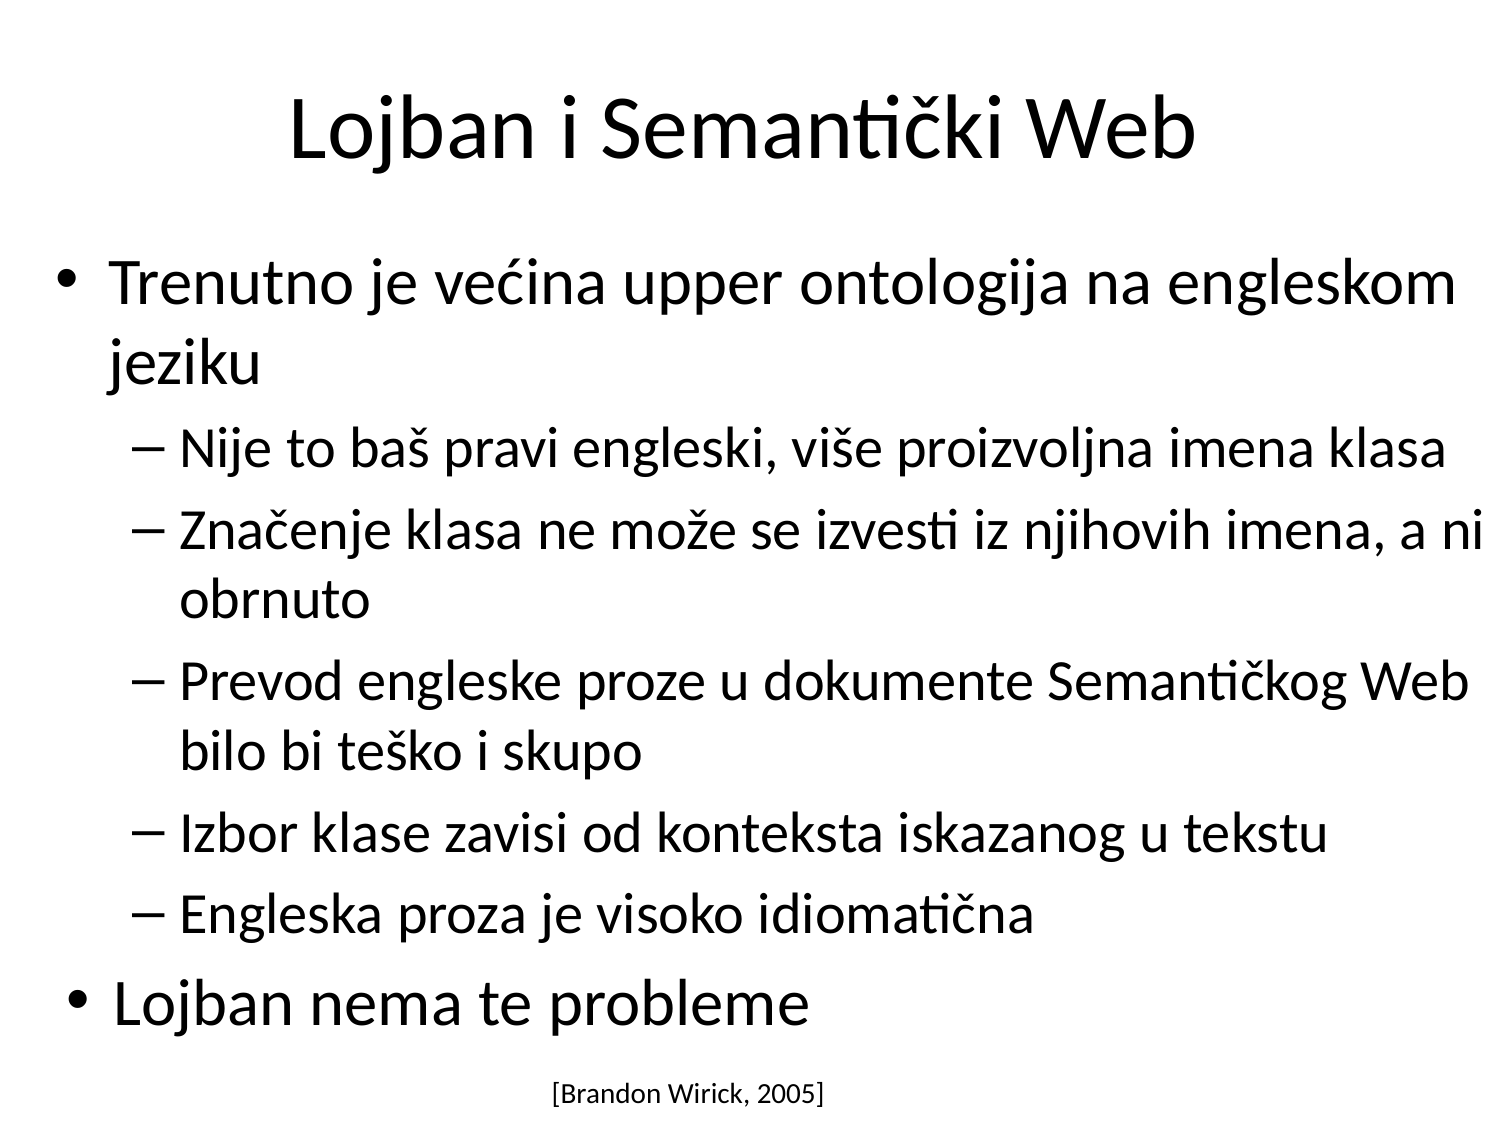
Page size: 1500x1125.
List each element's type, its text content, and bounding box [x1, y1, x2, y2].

title Lojban i Semantički Web [37, 5, 1451, 237]
text_box [Brandon Wirick, 2005] [545, 1074, 832, 1110]
list Trenutno je većina upper ontologija na engleskom jeziku Nije to baš pravi engleski, više proizvoljna imena klasa Značenje klasa ne može se izvesti iz njihovih imena, a ni obrnuto Prevod engleske proze u dokumente Semantičkog Web bilo bi teško i skupo Izbor klase zavisi od konteksta iskazanog u tekstu Engleska proza je visoko idiomatična Lojban nema te probleme [37, 237, 1488, 1125]
